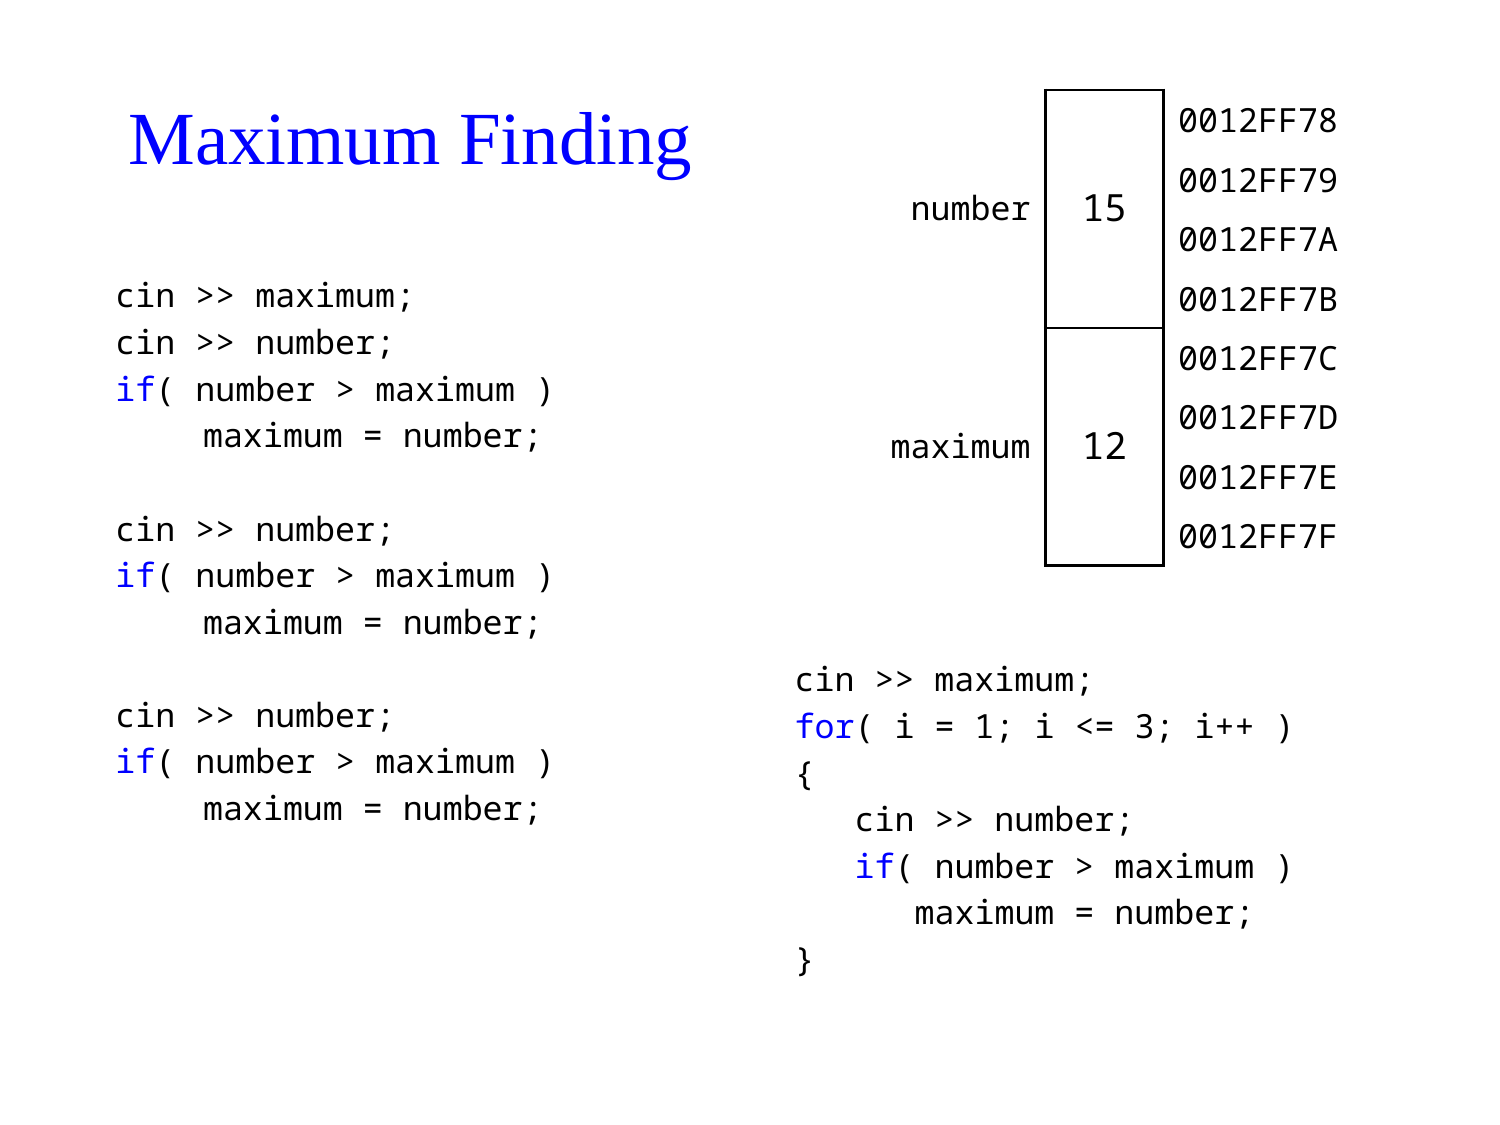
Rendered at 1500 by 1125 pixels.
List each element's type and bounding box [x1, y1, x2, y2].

list [779, 650, 1312, 1006]
table_header [1165, 90, 1370, 149]
table_cell [1165, 149, 1370, 566]
table_cell [1047, 329, 1162, 564]
table_cell [868, 328, 1044, 566]
title [70, 60, 751, 209]
table_header [868, 90, 1044, 328]
table_header [1047, 91, 1162, 327]
list [100, 266, 574, 858]
